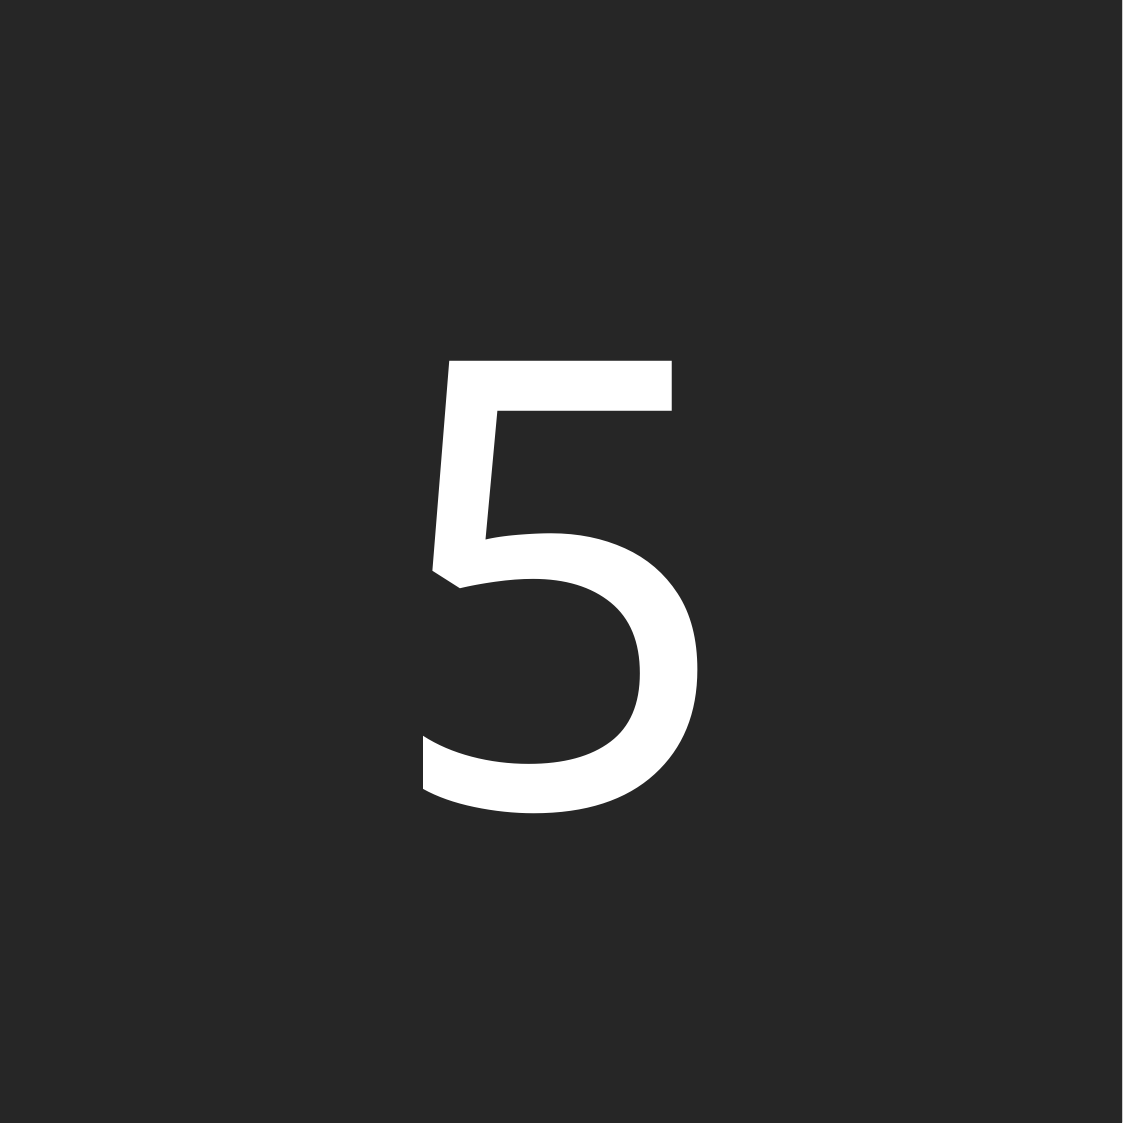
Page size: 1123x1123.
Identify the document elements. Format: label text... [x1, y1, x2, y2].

text_box [0, 0, 1123, 1123]
text_box 5 [358, 174, 764, 940]
